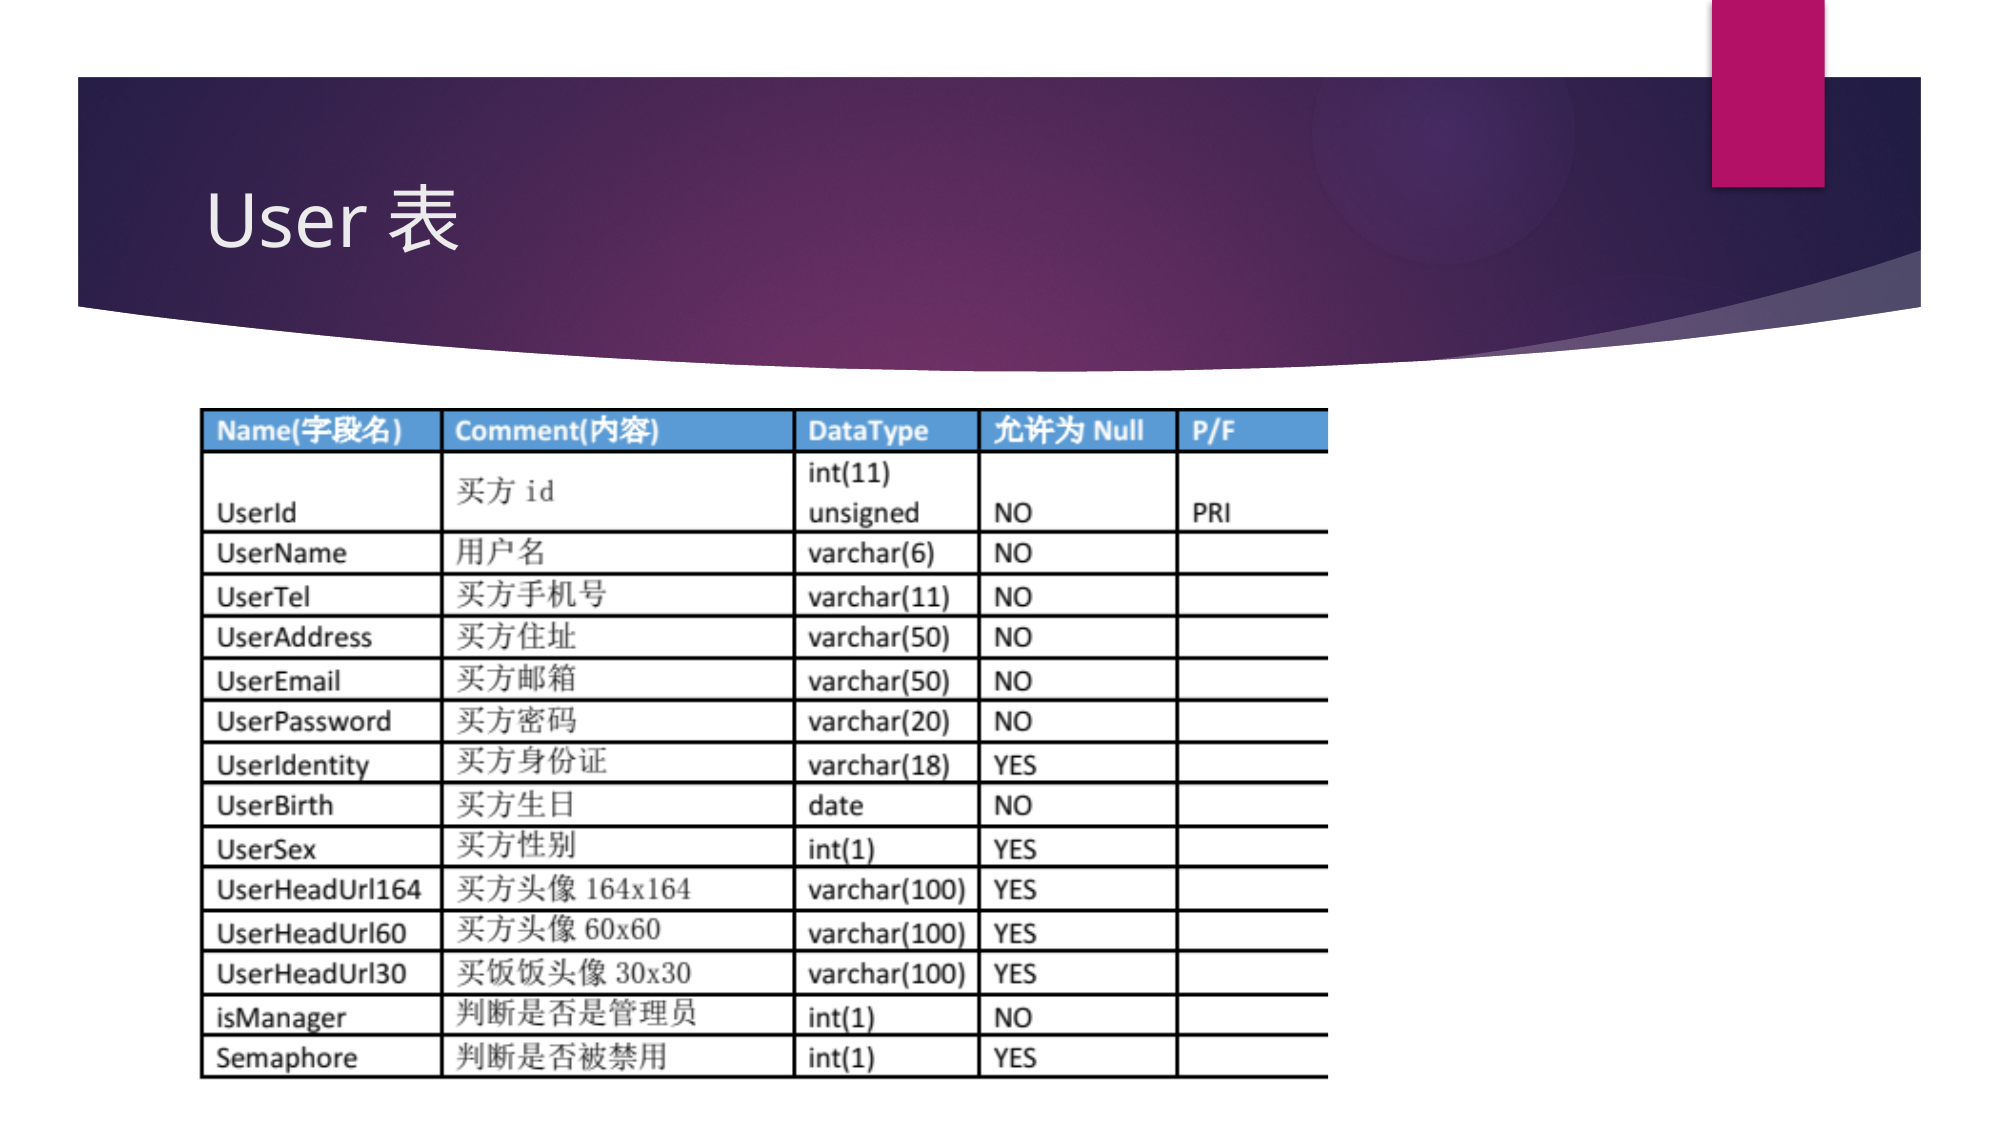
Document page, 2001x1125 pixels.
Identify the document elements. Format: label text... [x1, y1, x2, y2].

title User表 [189, 159, 1627, 276]
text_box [189, 408, 1329, 1125]
